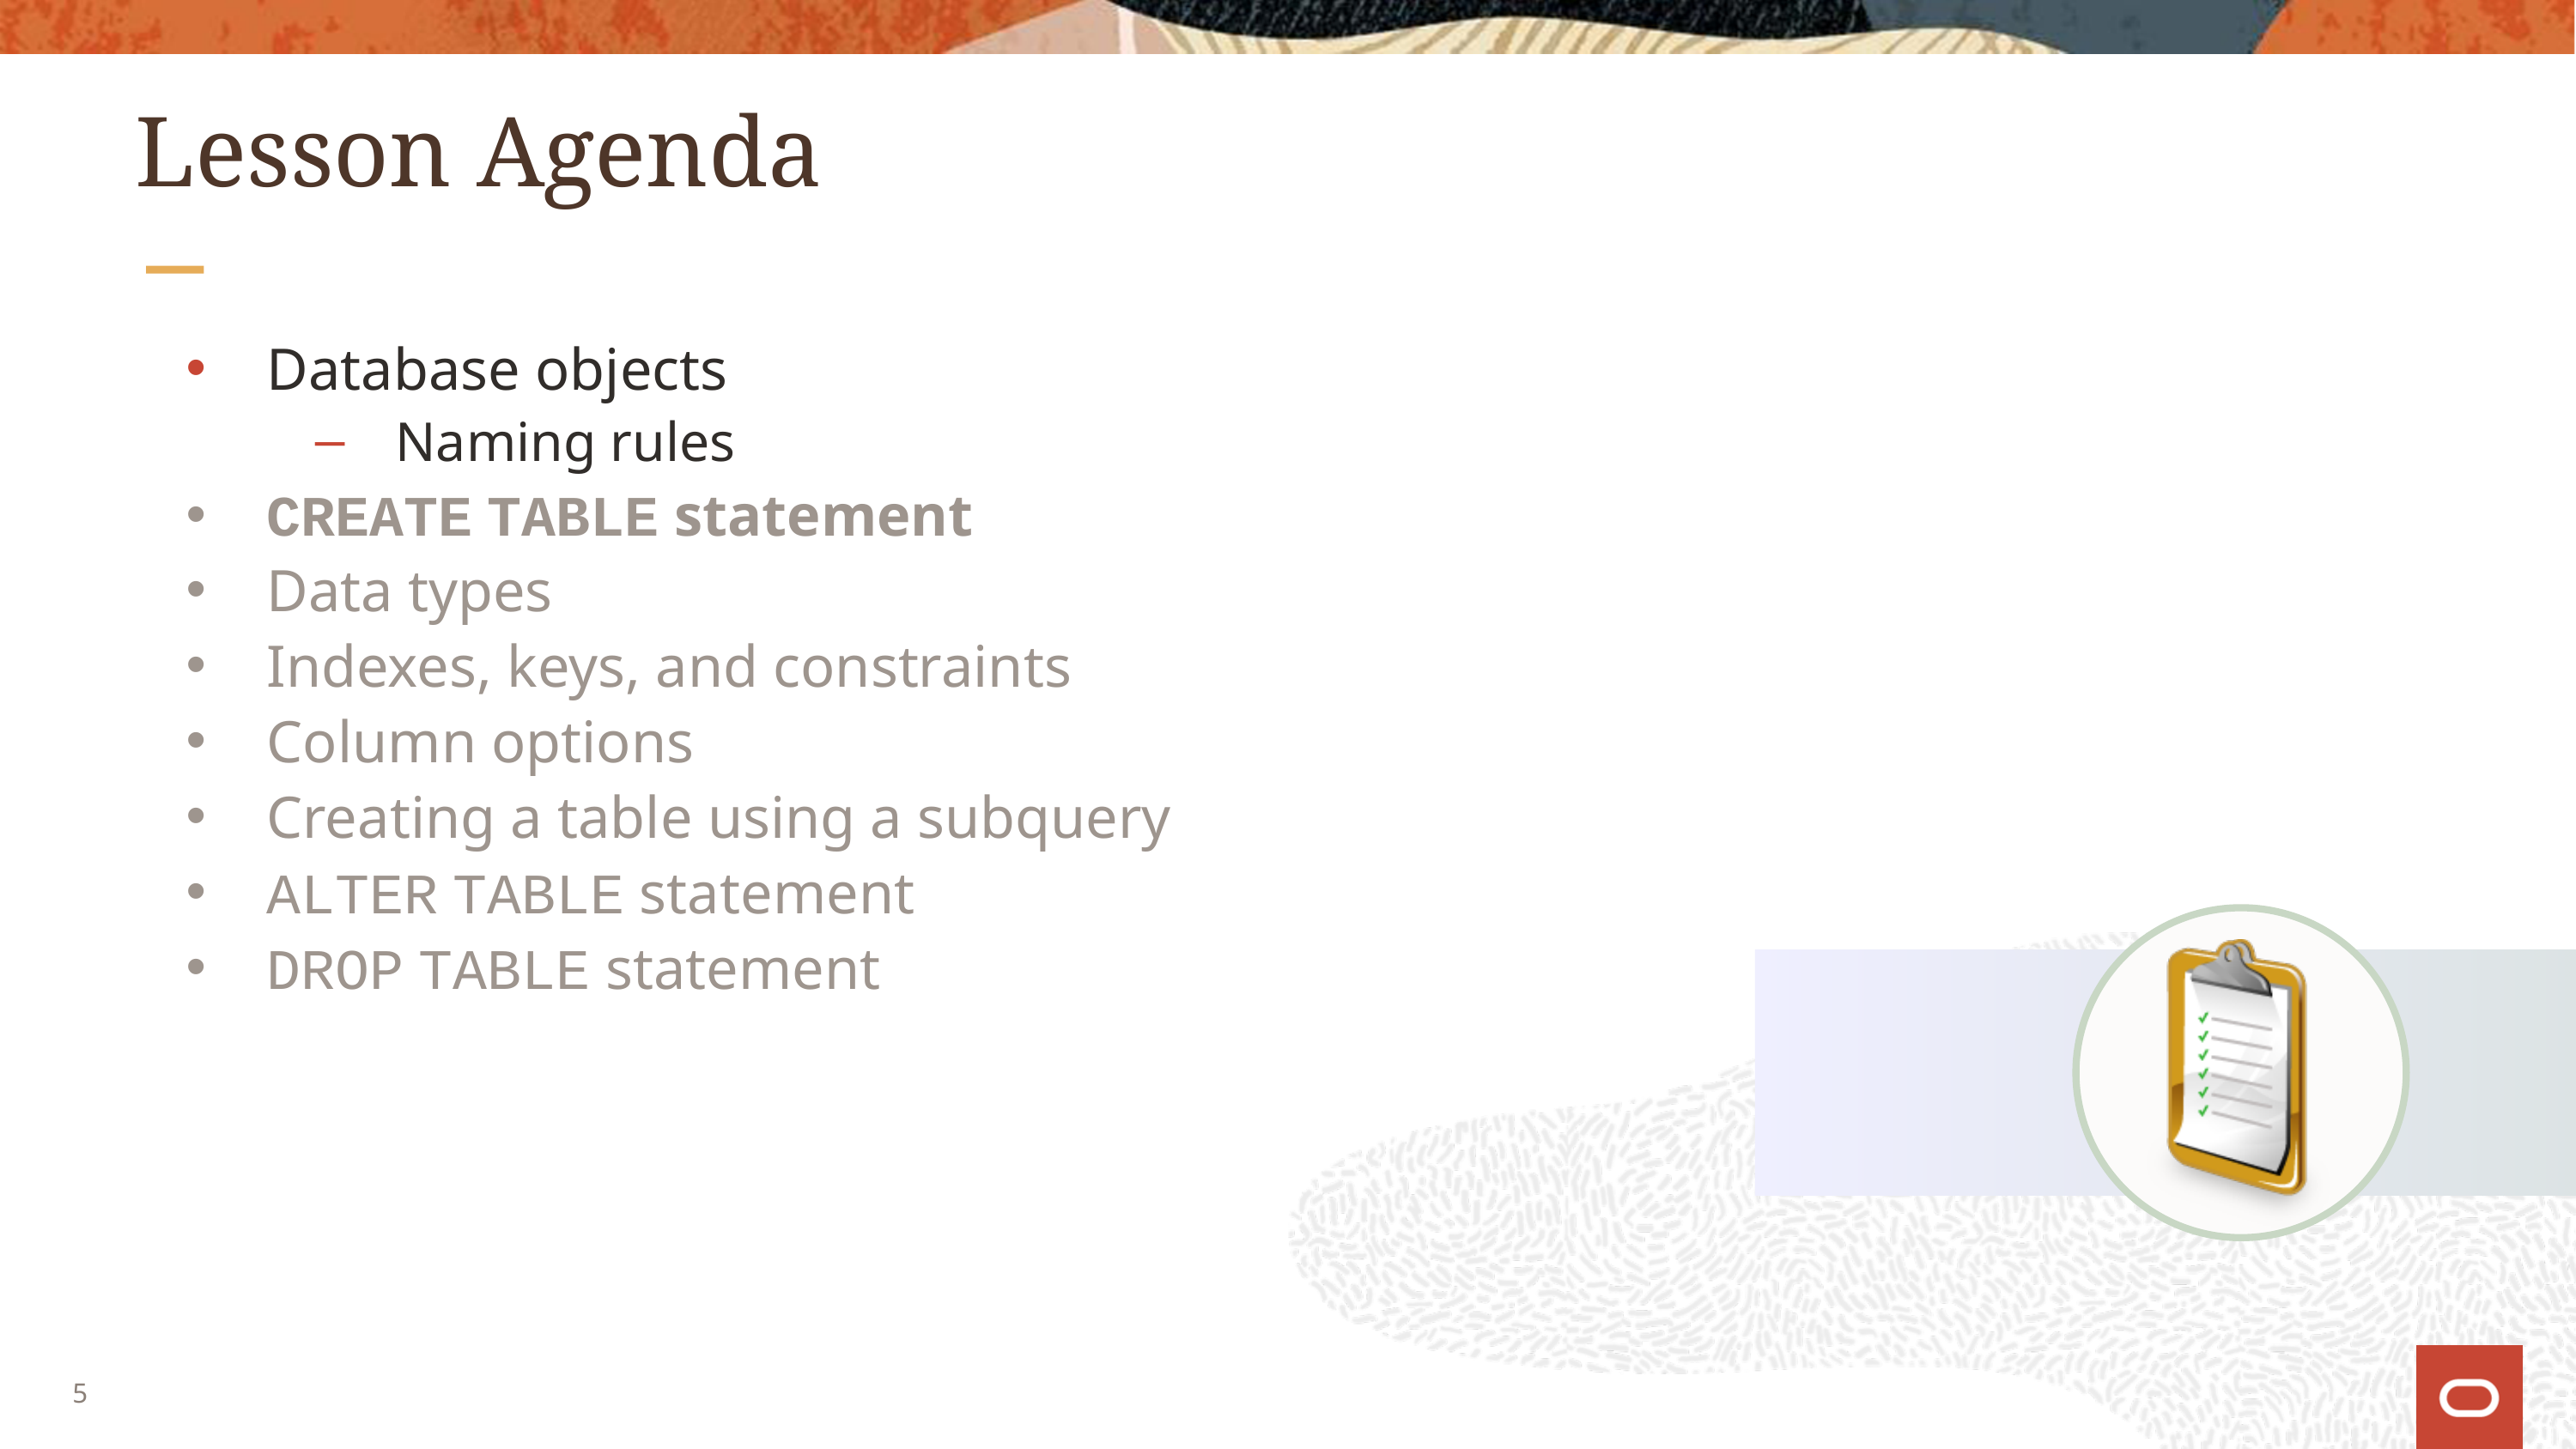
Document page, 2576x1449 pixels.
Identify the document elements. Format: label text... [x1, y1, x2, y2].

picture [2416, 1345, 2523, 1449]
title Lesson Agenda [131, 86, 2445, 252]
text_box Database objects Naming rules CREATE TABLE statement Data types Indexes, keys, and constraints Column options Creating a table using a subquery ALTER TABLE statement DROP TABLE statement [134, 322, 2407, 1004]
picture [0, 0, 2576, 54]
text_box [1754, 907, 2576, 1260]
